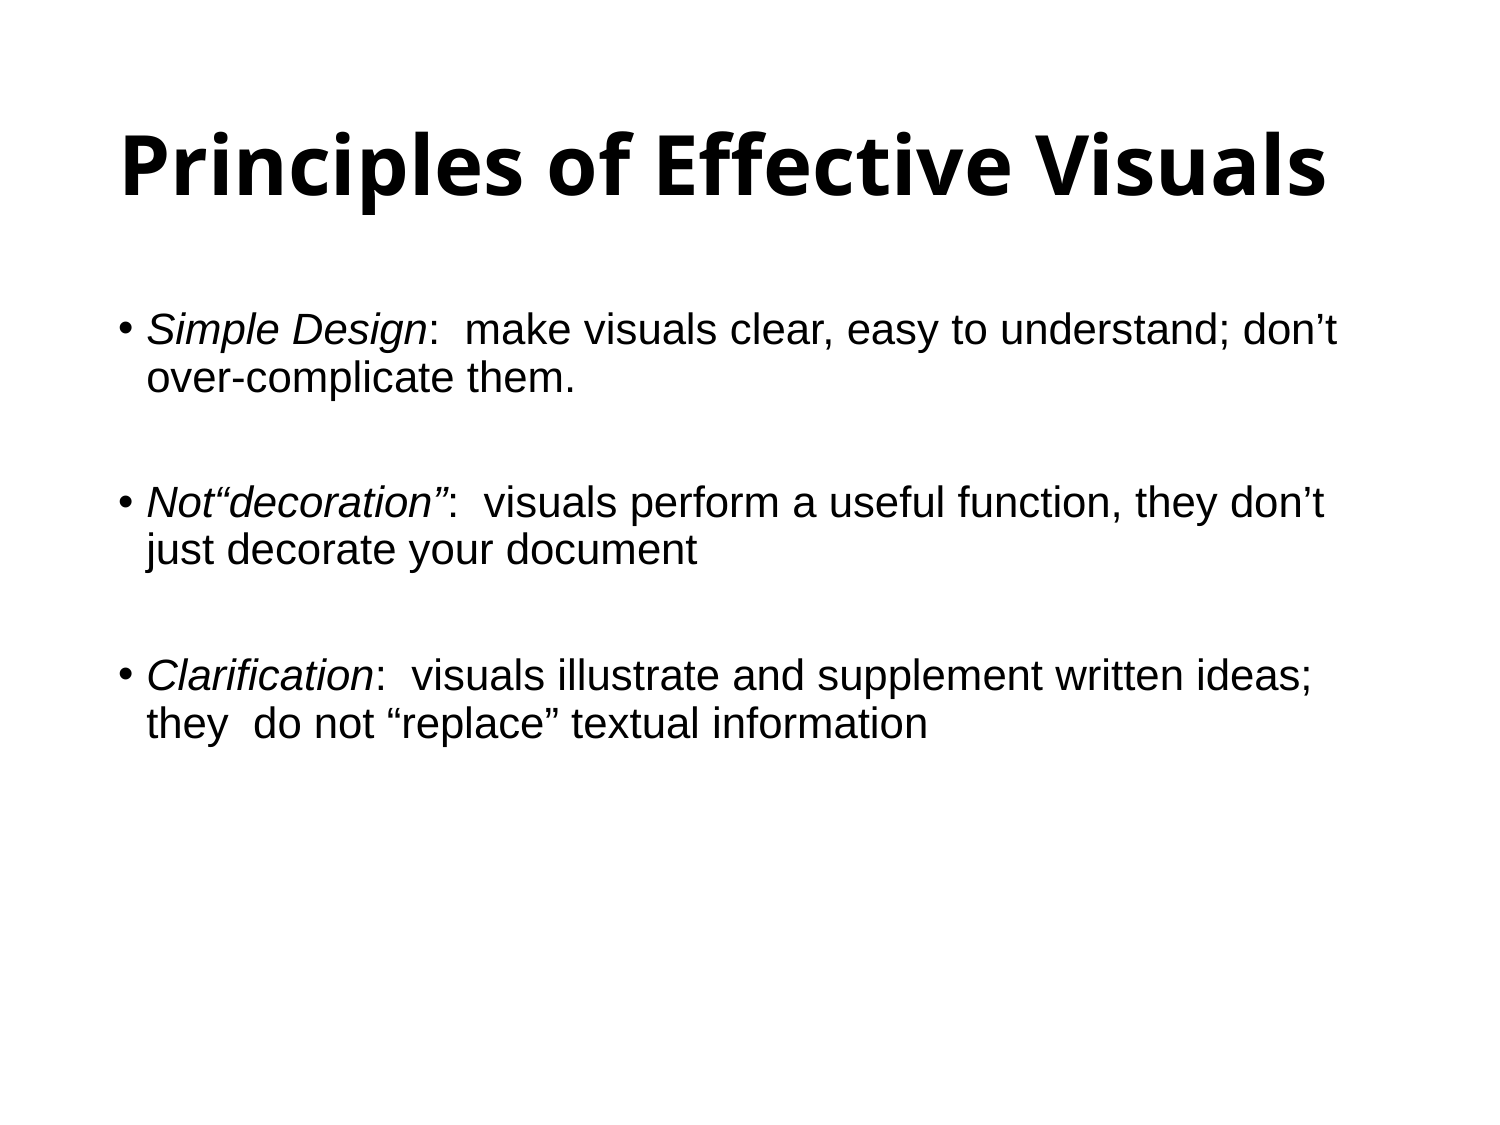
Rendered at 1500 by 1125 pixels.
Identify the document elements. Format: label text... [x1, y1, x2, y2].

title Principles of Effective Visuals [103, 59, 1397, 278]
list Simple Design: make visuals clear, easy to understand; don’t over-complicate them. Not“decoration”: visuals perform a useful function, they don’t just decorate your document Clarification: visuals illustrate and supplement written ideas; they do not “replace” textual information [103, 299, 1397, 1014]
